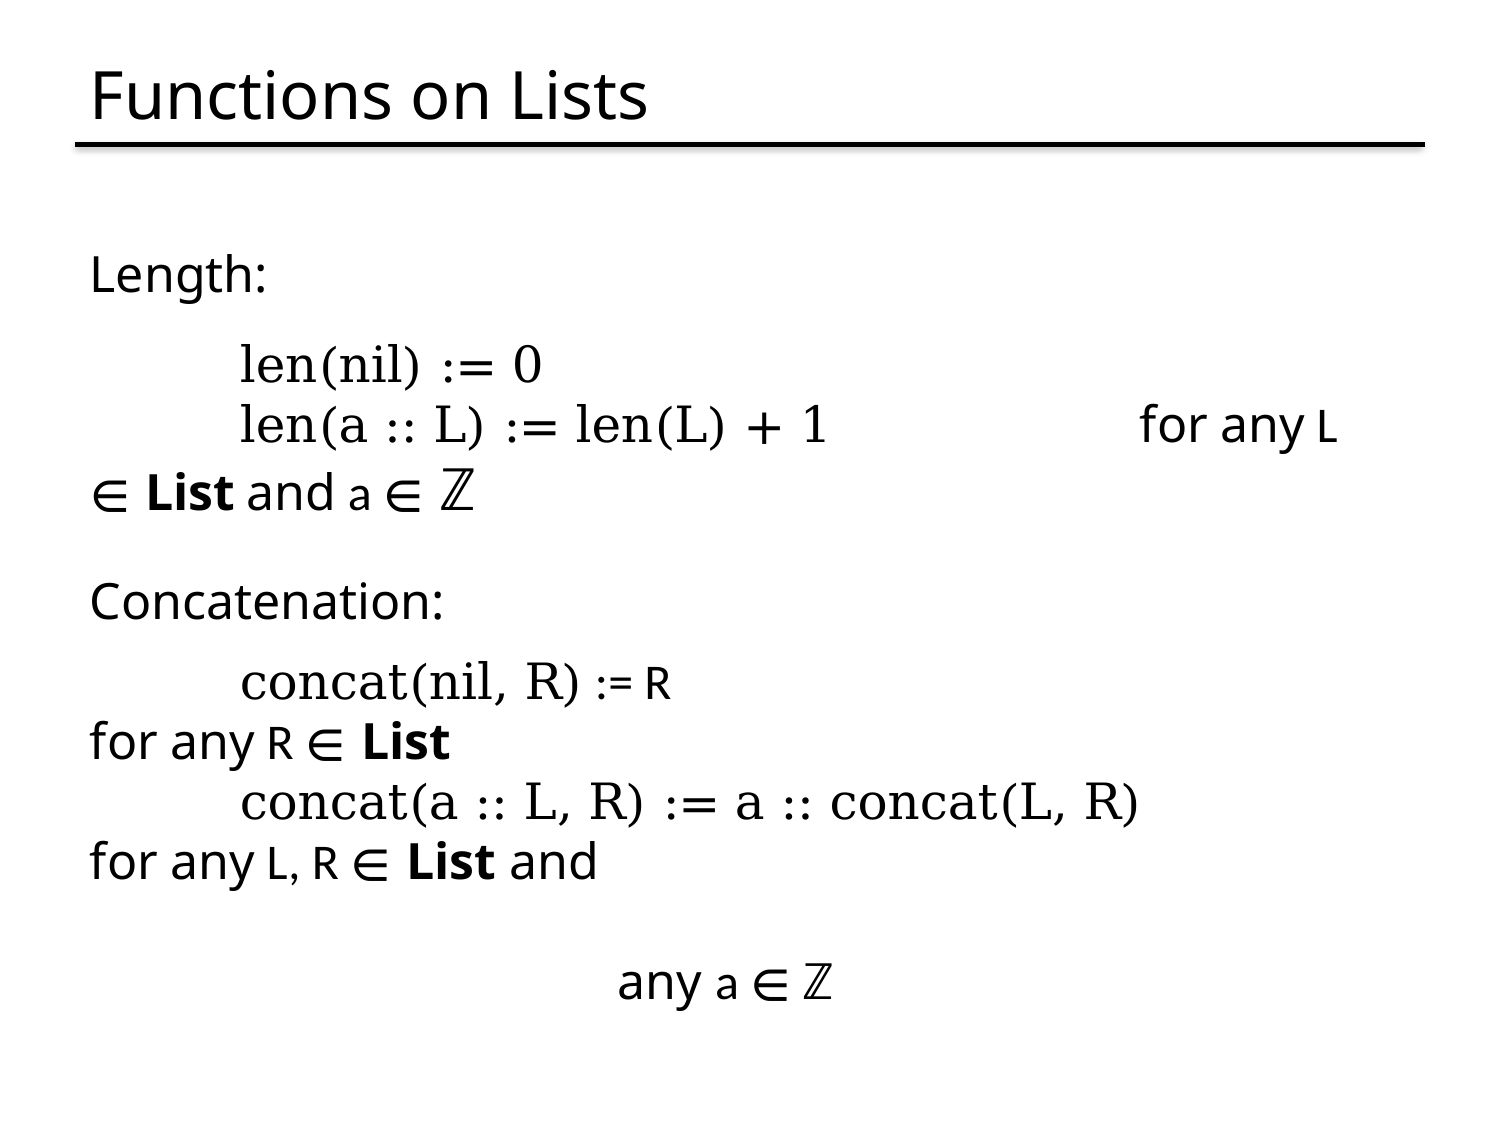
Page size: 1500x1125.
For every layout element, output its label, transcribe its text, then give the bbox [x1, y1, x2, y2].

text_box Concatenation: concat(nil, R) := R for any R ∈ List concat(a :: L, R) := a :: concat(L, R) for any L, R ∈ List and any a ∈ ℤ [74, 562, 1467, 1018]
text_box Length: len(nil) := 0 len(a :: L) := len(L) + 1 for any L ∈ List and a ∈ ℤ [74, 234, 1402, 530]
title Functions on Lists [75, 45, 1467, 145]
